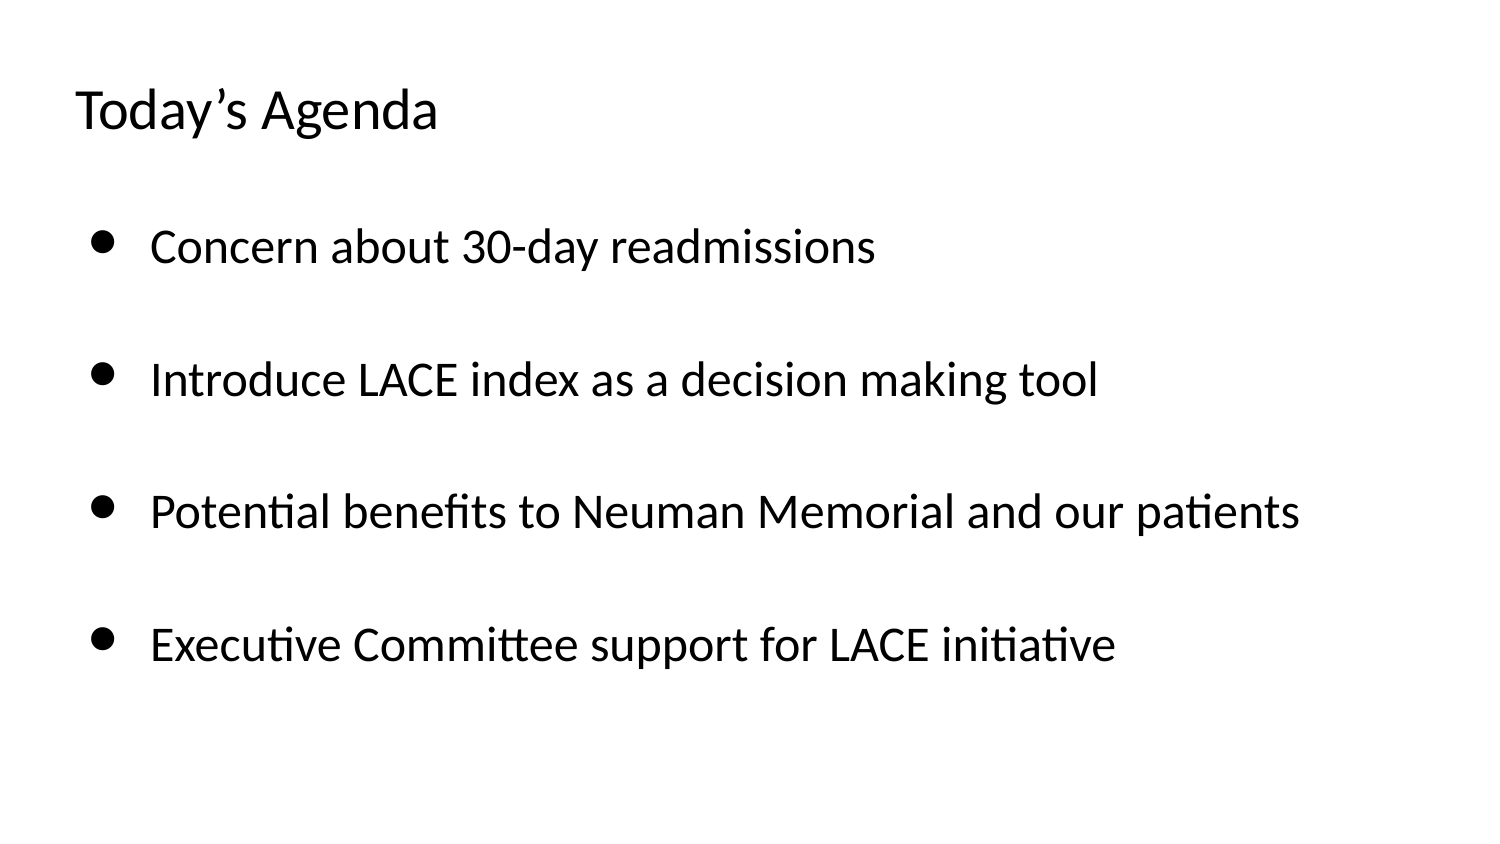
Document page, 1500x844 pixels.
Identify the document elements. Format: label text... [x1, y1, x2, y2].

text_box Today’s Agenda Concern about 30-day readmissions Introduce LACE index as a decision making tool Potential benefits to Neuman Memorial and our patients Executive Committee support for LACE initiative [60, 74, 1452, 755]
